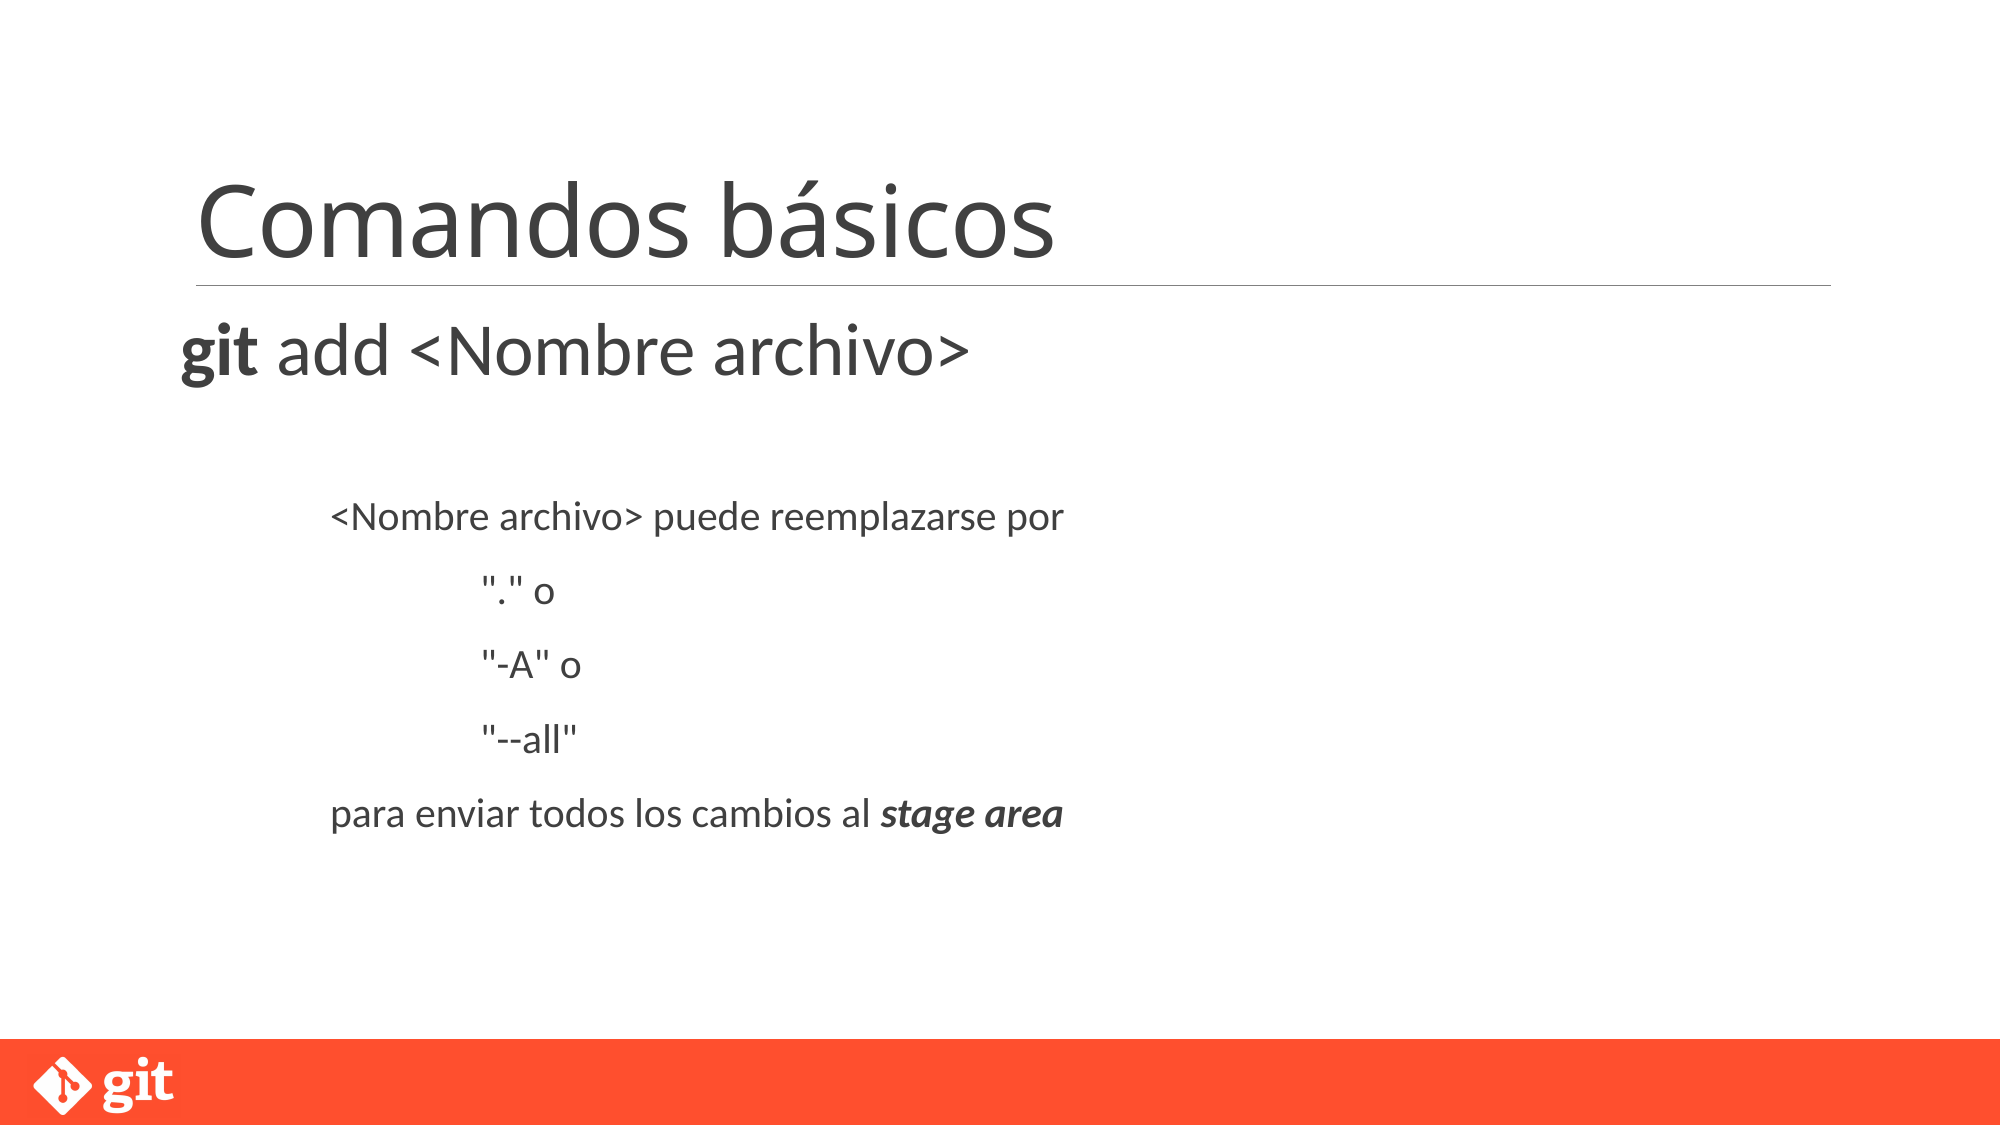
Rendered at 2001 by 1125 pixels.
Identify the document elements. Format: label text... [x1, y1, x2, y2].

title Comandos básicos [180, 47, 1830, 285]
picture [26, 1053, 181, 1119]
list git add <Nombre archivo> <Nombre archivo> puede reemplazarse por "." o "-A" o "--all" para enviar todos los cambios al stage area [180, 302, 1830, 963]
